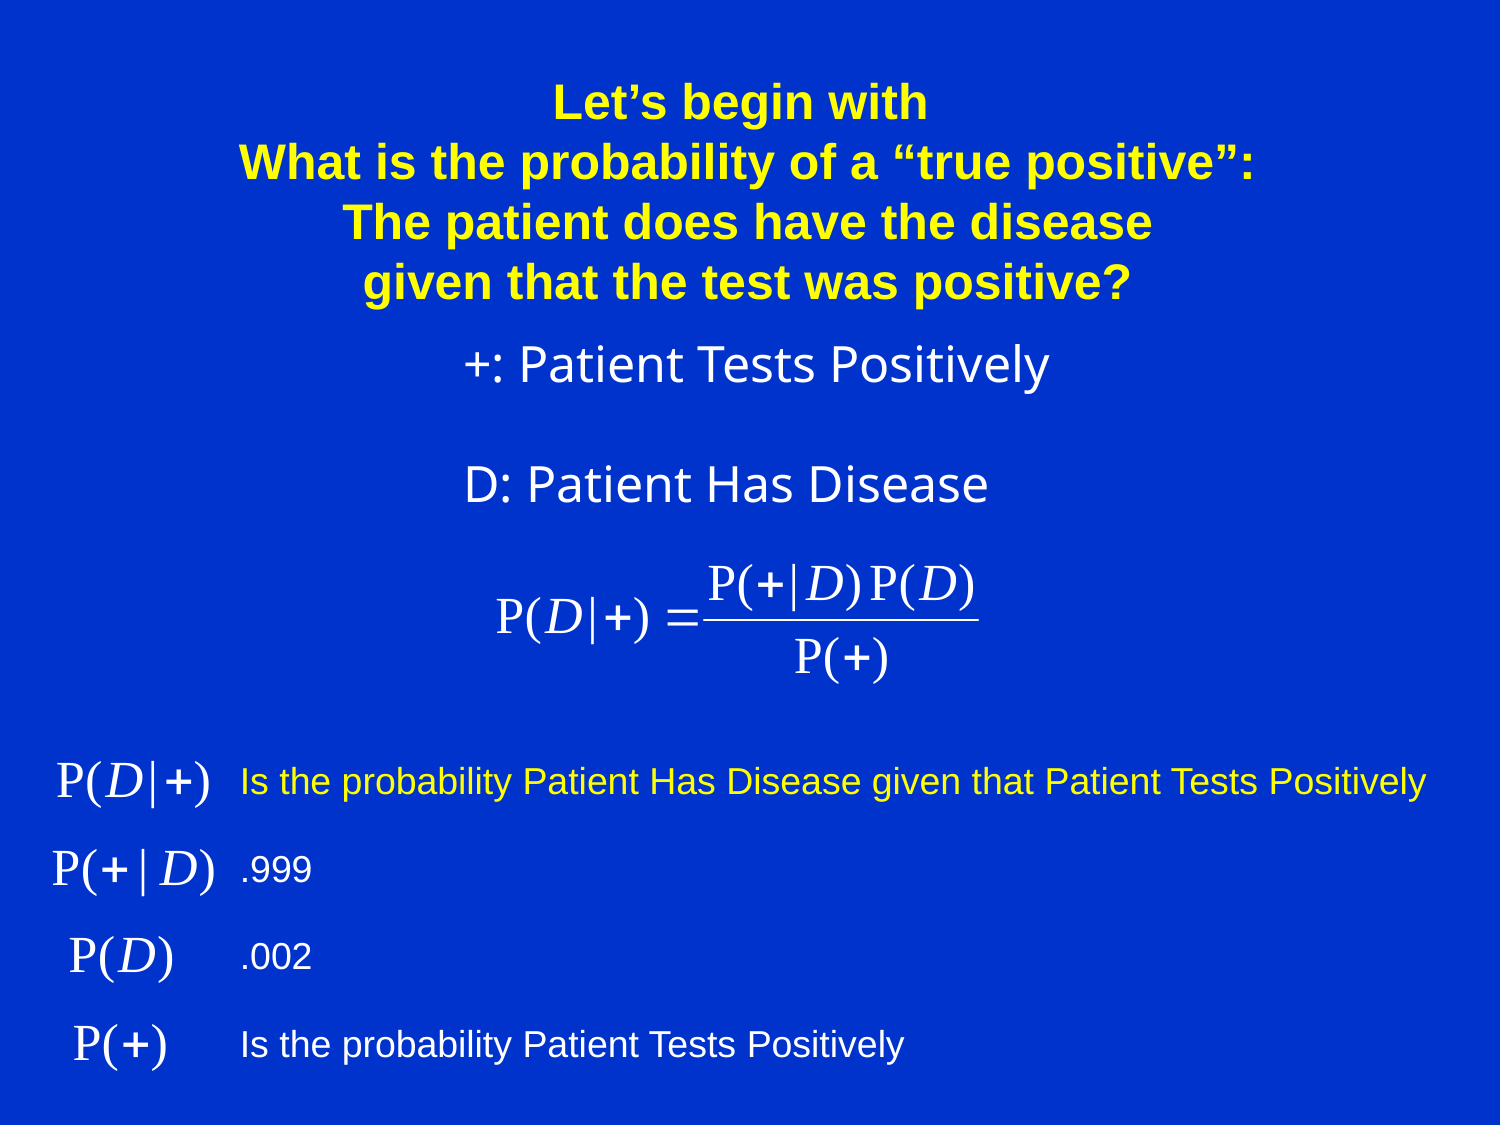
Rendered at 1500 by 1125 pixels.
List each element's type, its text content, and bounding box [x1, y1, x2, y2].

text_box .999 [229, 837, 1500, 898]
text_box Is the probability Patient Tests Positively [224, 1012, 1125, 1073]
text_box +: Patient Tests Positively D: Patient Has Disease [448, 324, 1065, 580]
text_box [64, 1012, 178, 1083]
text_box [47, 749, 223, 820]
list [487, 550, 988, 695]
text_box .002 [225, 924, 1088, 985]
text_box Let’s begin with What is the probability of a “true positive”: The patient does have the disease given that the test was positive? [224, 62, 1272, 318]
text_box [60, 924, 183, 995]
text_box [43, 837, 227, 908]
text_box Is the probability Patient Has Disease given that Patient Tests Positively [225, 749, 1500, 810]
